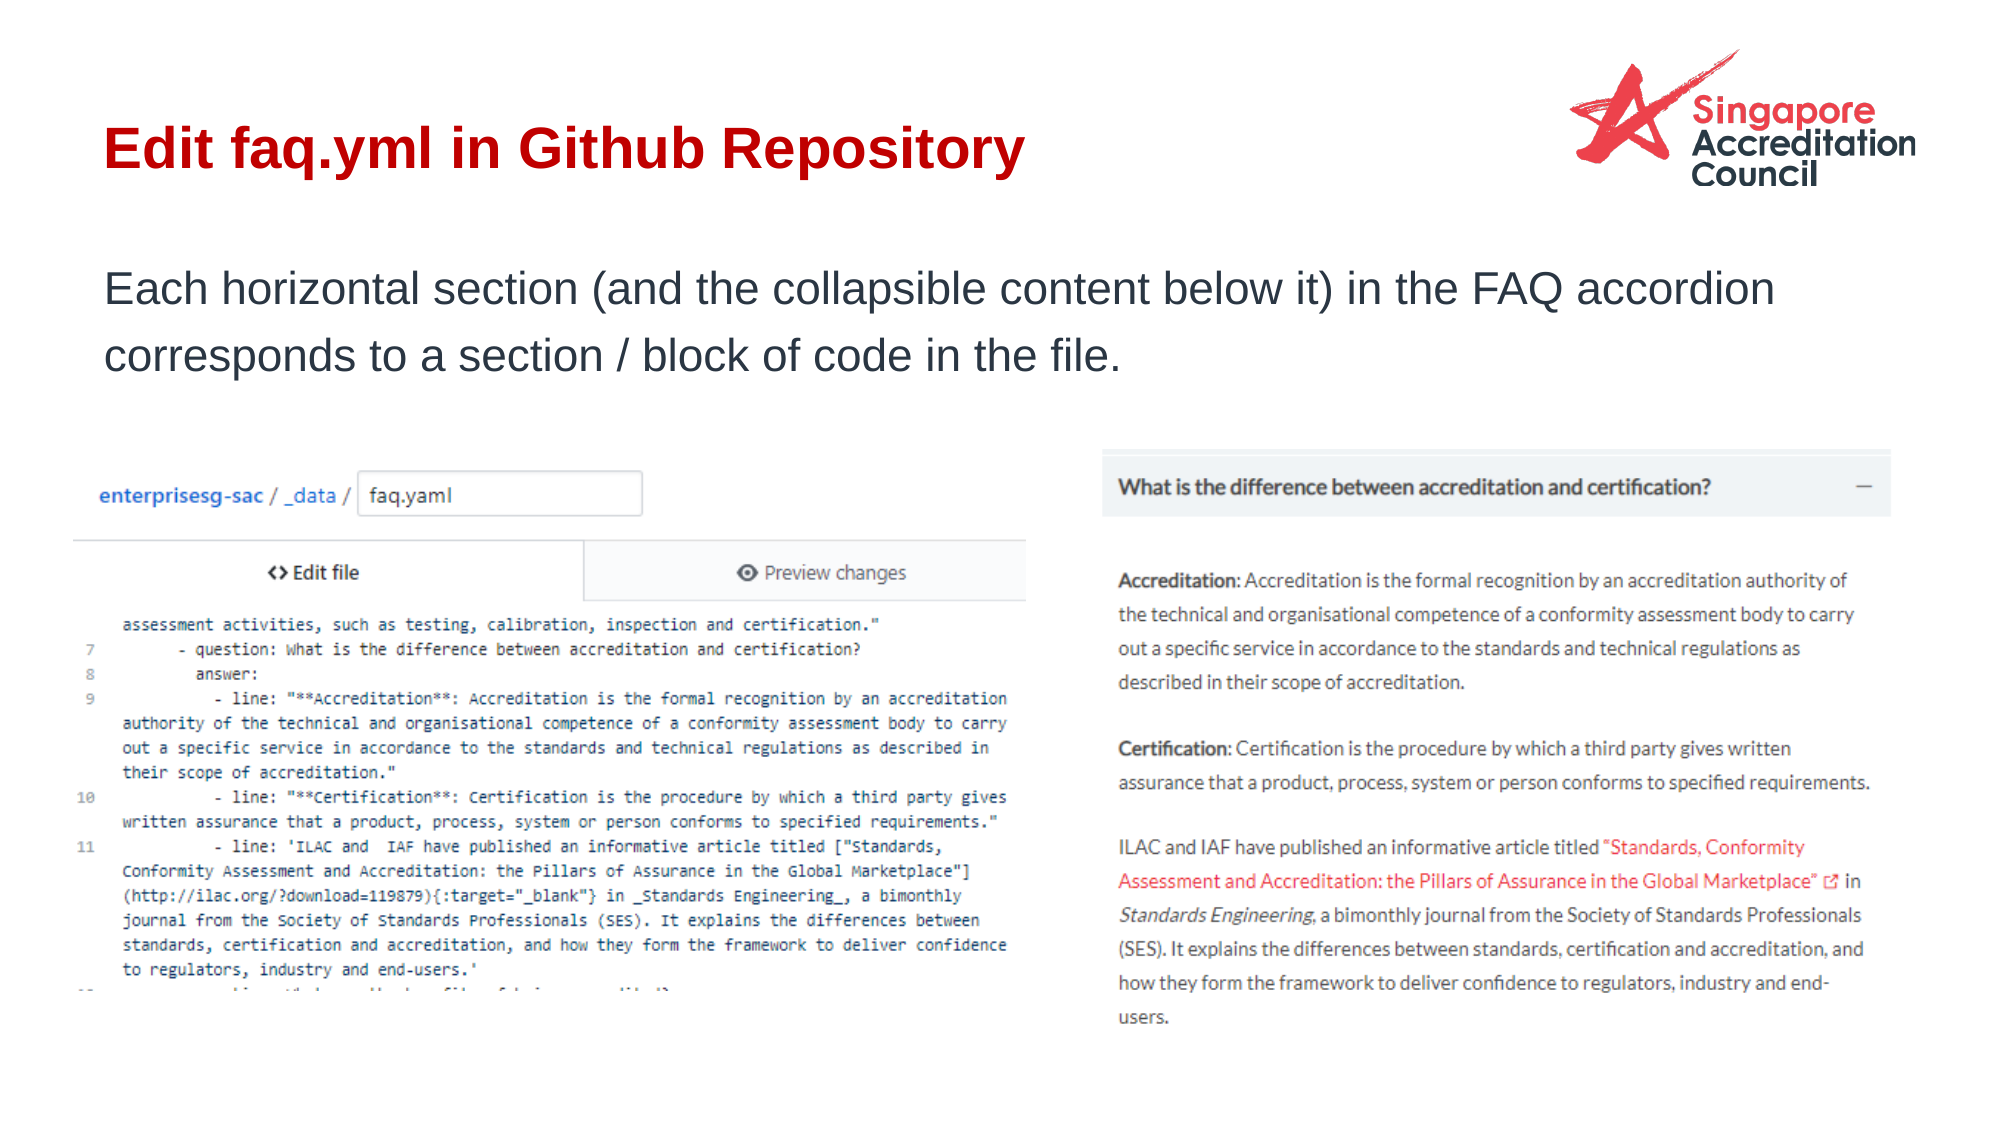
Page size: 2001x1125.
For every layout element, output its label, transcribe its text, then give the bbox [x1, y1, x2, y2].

picture [73, 449, 1026, 991]
title Edit faq.yml in Github Repository [88, 58, 1559, 240]
picture [1076, 449, 1900, 1046]
list Each horizontal section (and the collapsible content below it) in the FAQ accordion corresponds to a section / block of code in the file. [88, 240, 1867, 388]
